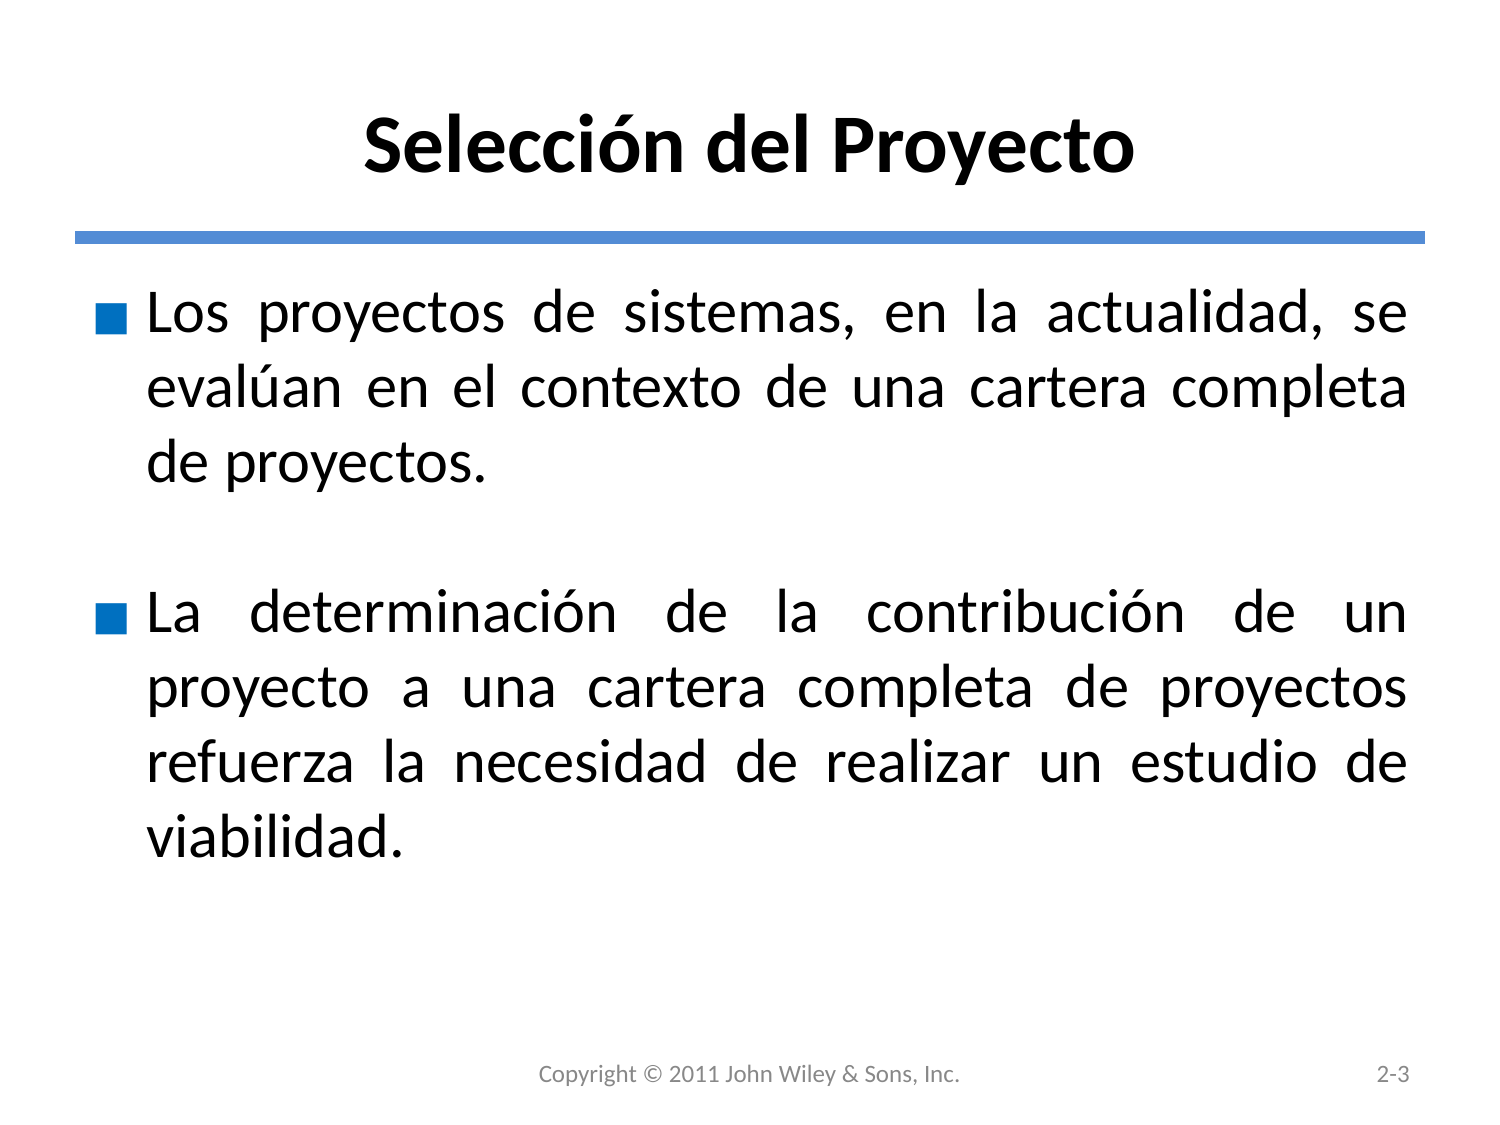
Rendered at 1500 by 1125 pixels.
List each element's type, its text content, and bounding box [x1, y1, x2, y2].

slide_number 2-3 [1074, 1042, 1425, 1103]
list Los proyectos de sistemas, en la actualidad, se evalúan en el contexto de una cartera completa de proyectos. La determinación de la contribución de un proyecto a una cartera completa de proyectos refuerza la necesidad de realizar un estudio de viabilidad. [75, 262, 1425, 1005]
title Selección del Proyecto [75, 45, 1425, 233]
footer Copyright © 2011 John Wiley & Sons, Inc. [512, 1042, 988, 1103]
